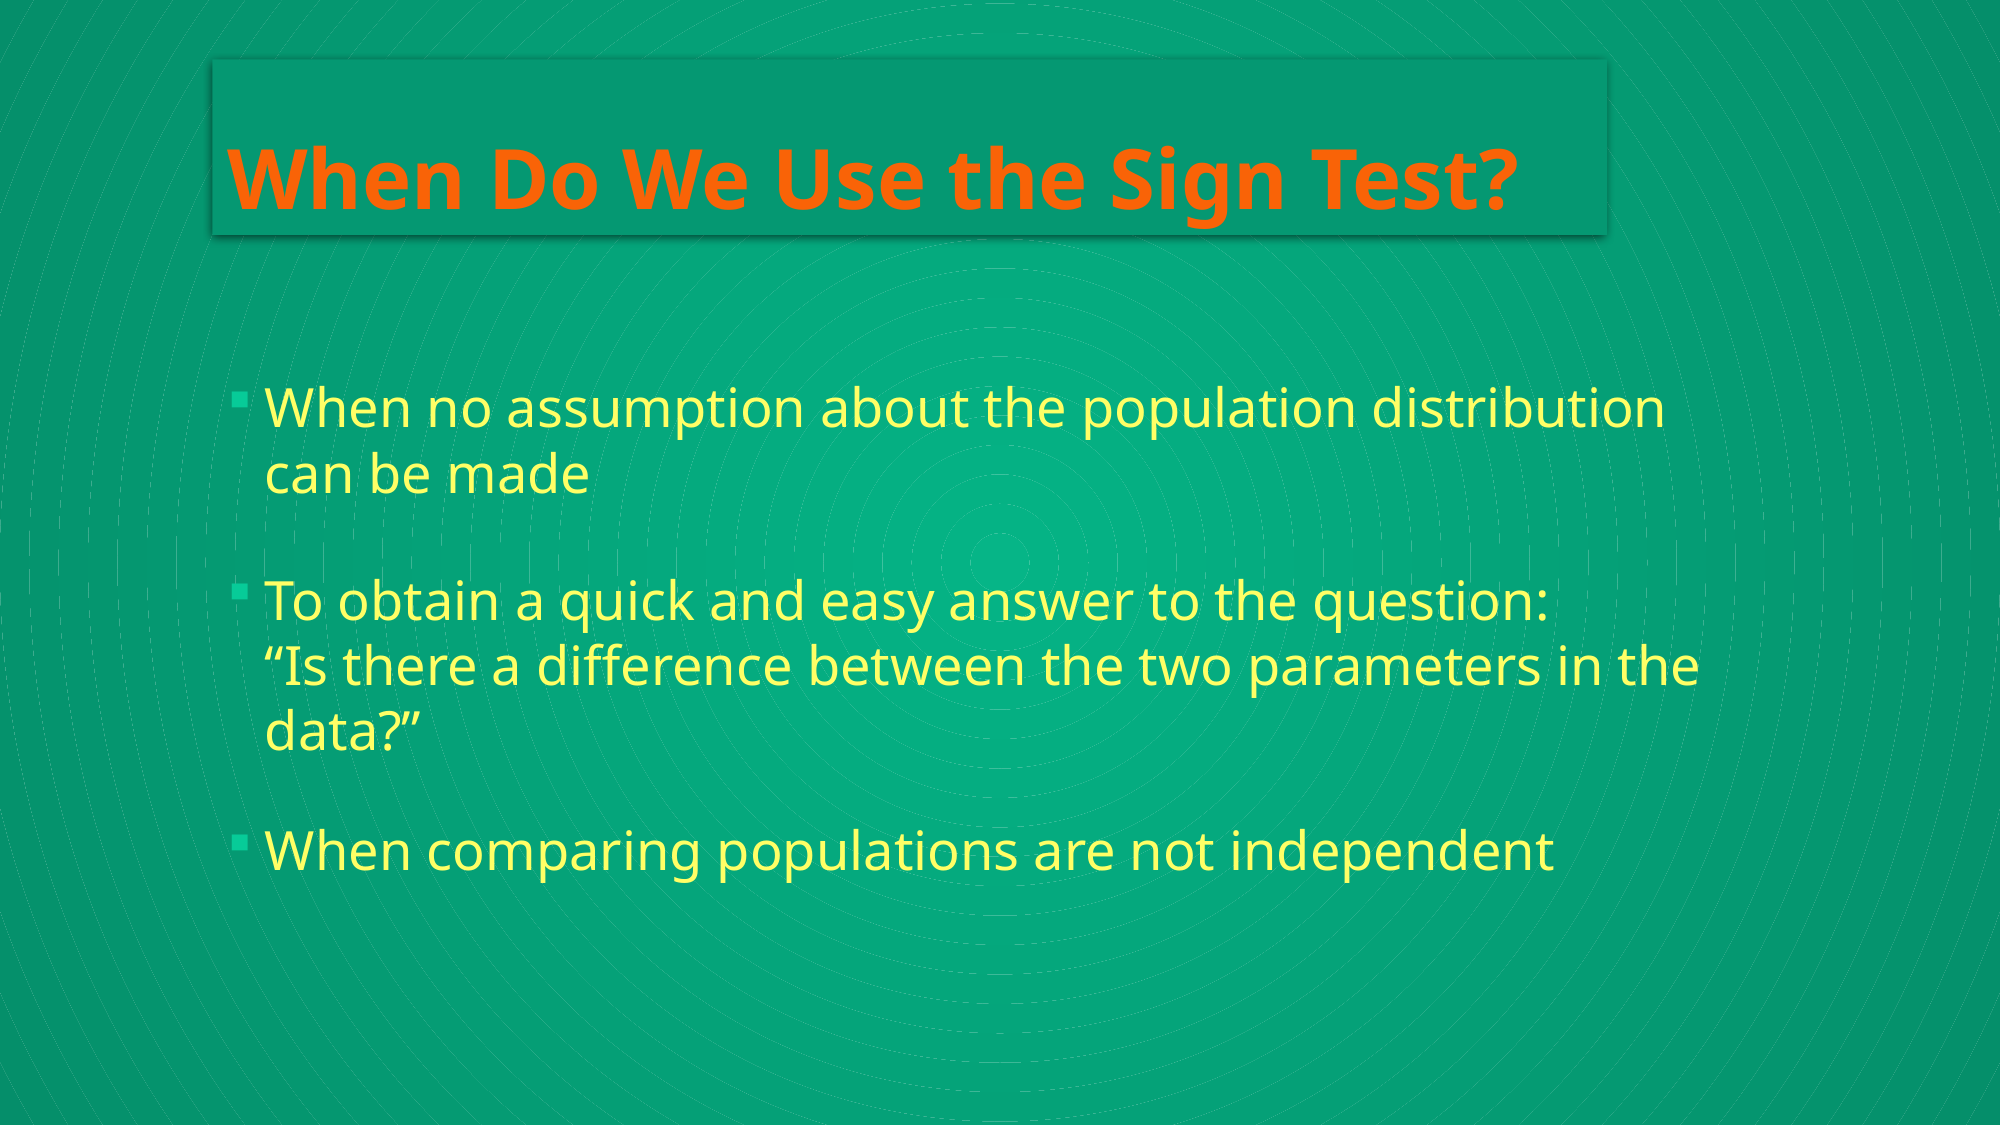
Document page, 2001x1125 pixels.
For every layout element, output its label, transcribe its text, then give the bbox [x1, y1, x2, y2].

list When no assumption about the population distribution can be made To obtain a quick and easy answer to the question: “Is there a difference between the two parameters in the data?” When comparing populations are not independent [212, 366, 1788, 1014]
title When Do We Use the Sign Test? [212, 59, 1608, 235]
